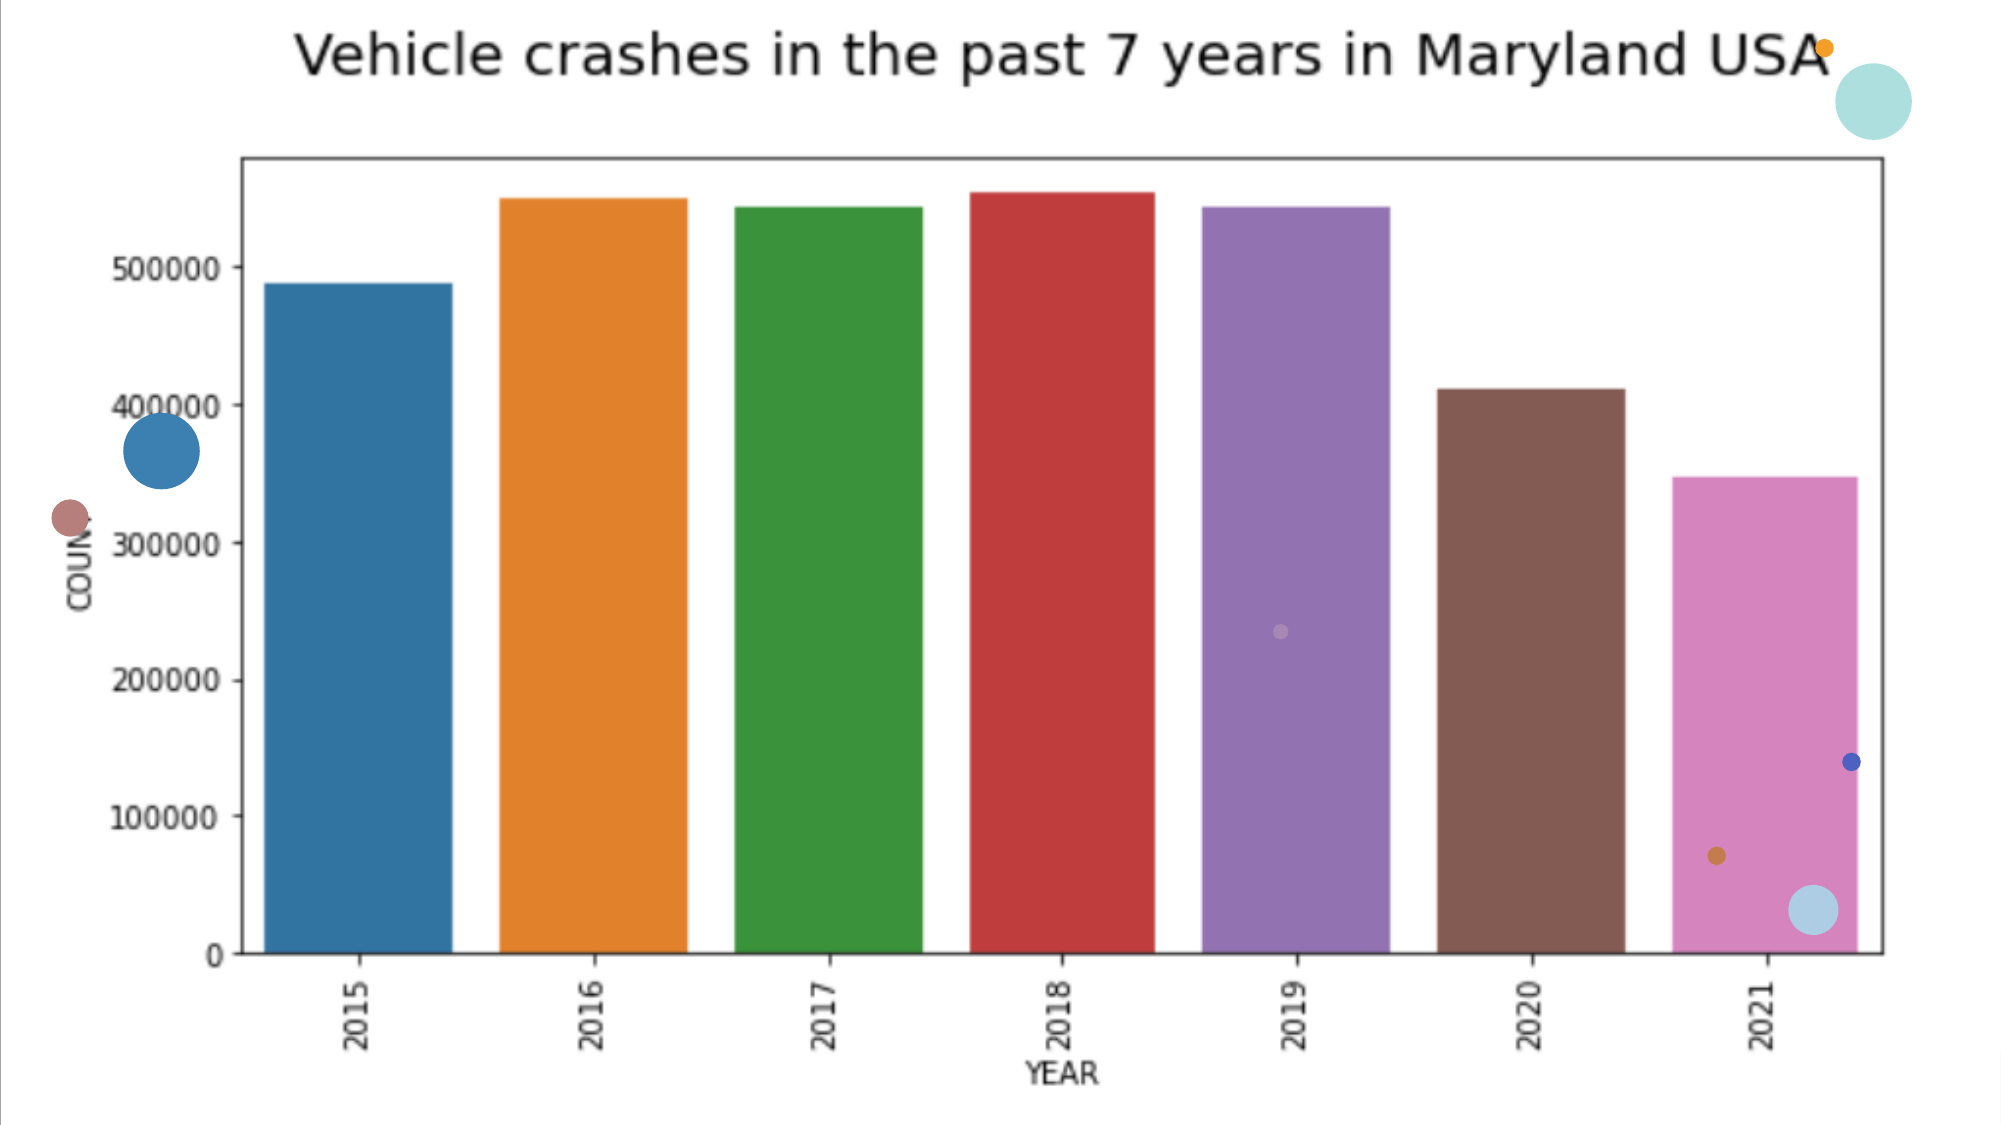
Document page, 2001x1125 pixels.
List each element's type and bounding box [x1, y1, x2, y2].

picture [0, 0, 2000, 1125]
text_box [51, 38, 1912, 936]
